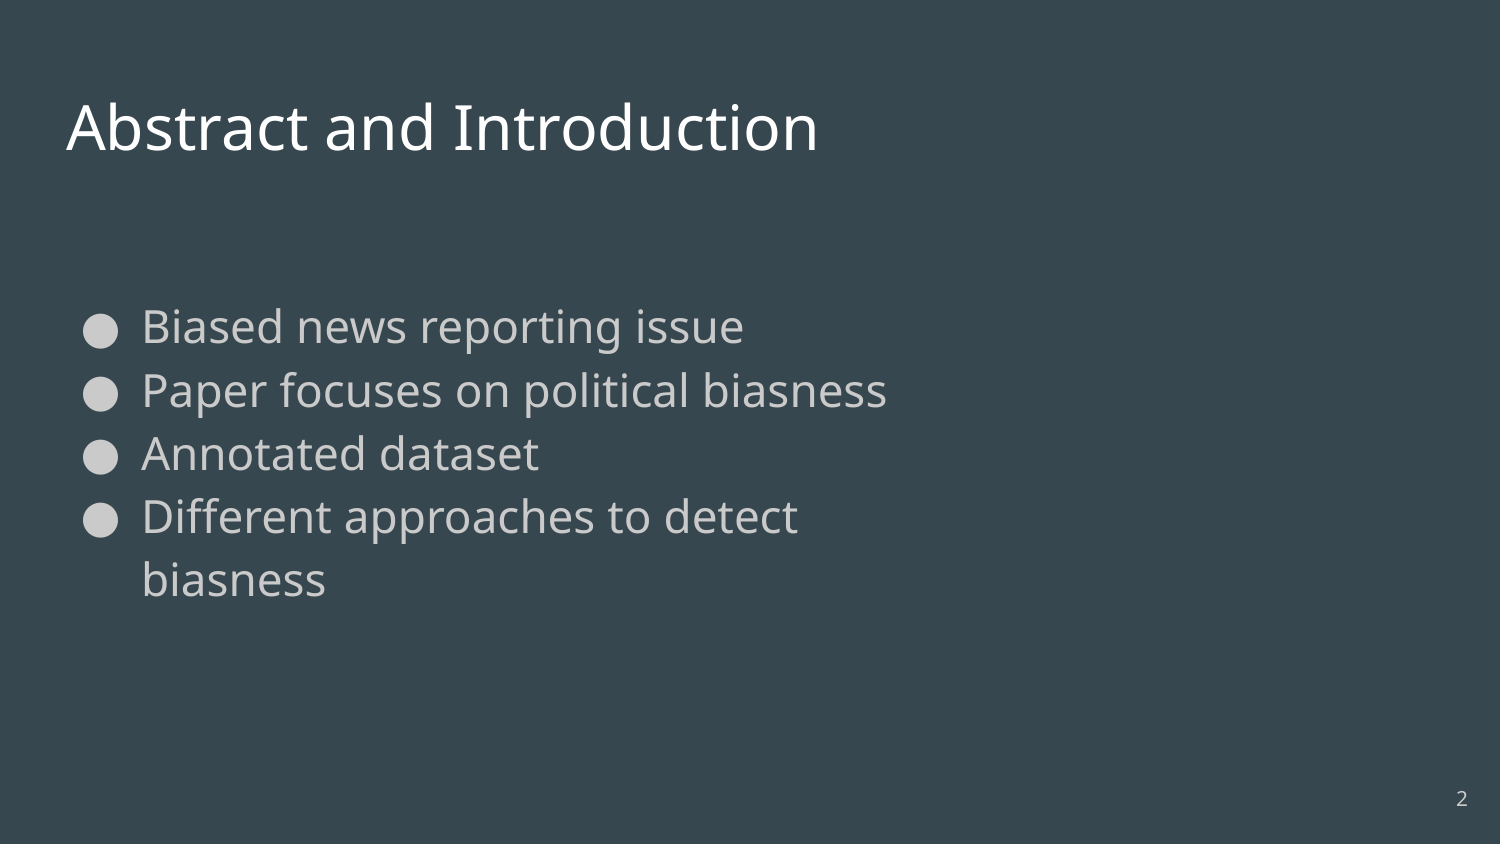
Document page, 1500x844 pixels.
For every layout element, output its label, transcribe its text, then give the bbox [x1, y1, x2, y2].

title Abstract and Introduction [51, 72, 1449, 167]
list Biased news reporting issue Paper focuses on political biasness Annotated dataset Different approaches to detect biasness [51, 189, 985, 790]
slide_number ‹#› [1392, 767, 1483, 833]
